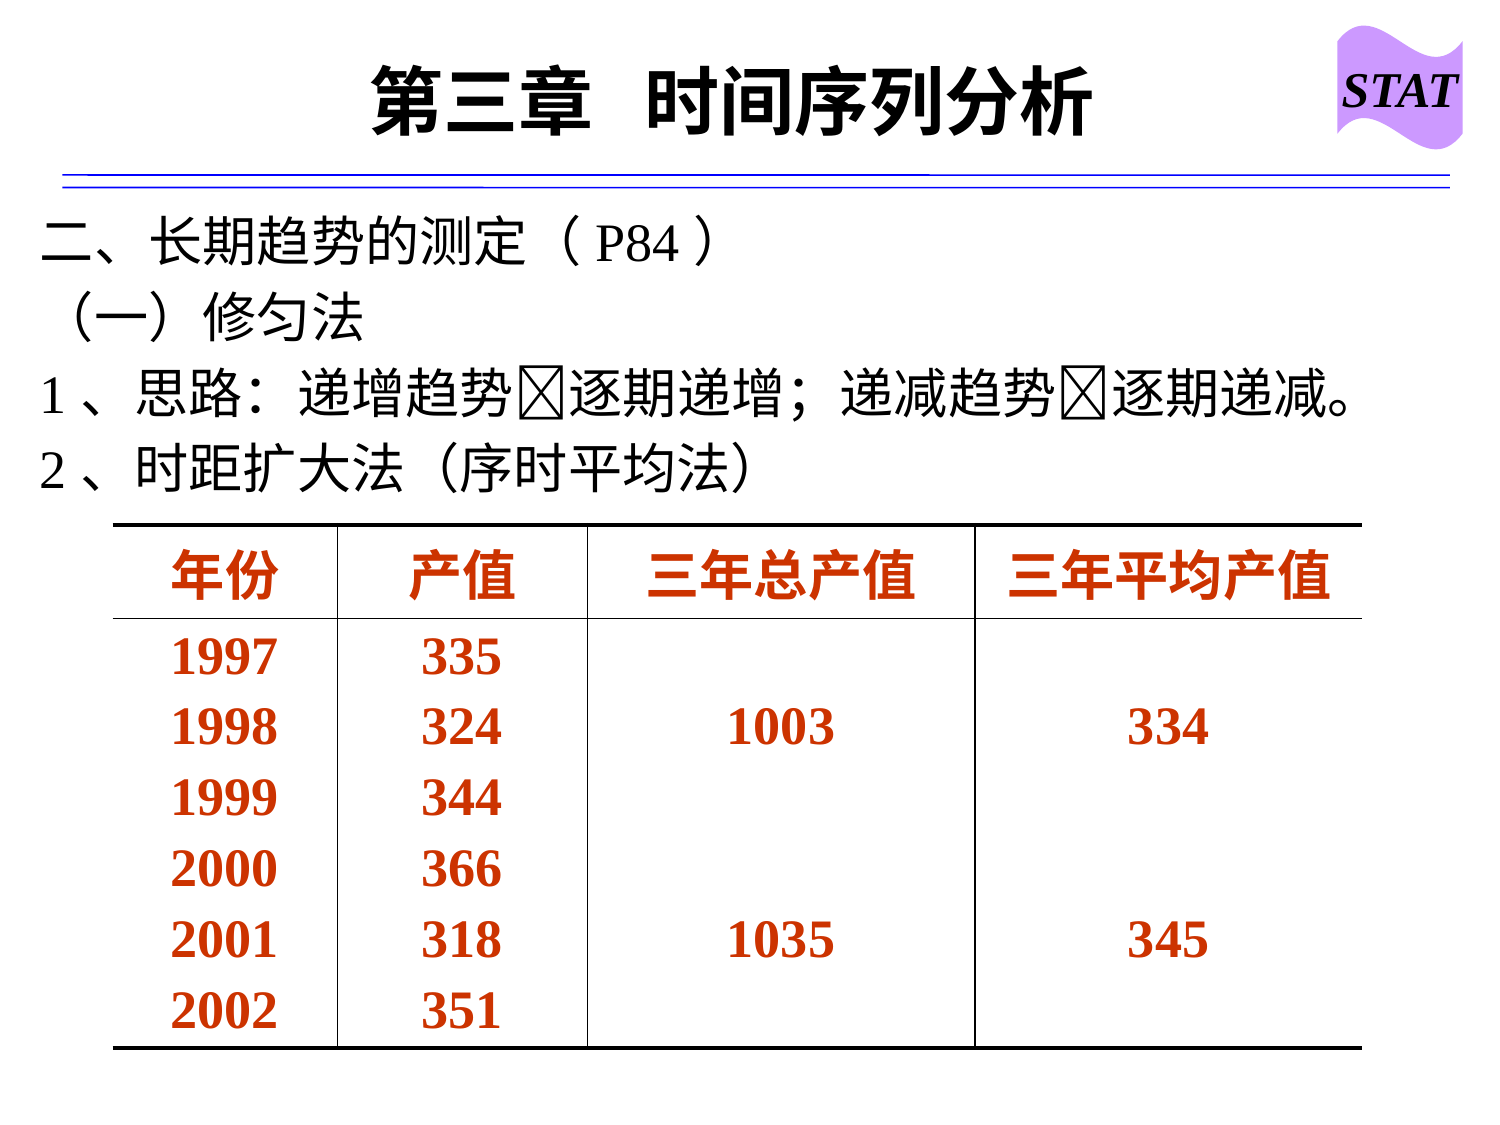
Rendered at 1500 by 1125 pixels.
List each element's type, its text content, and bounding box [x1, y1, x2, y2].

table_cell 1997 1998 1999 2000 2001 2002 [113, 619, 337, 1046]
table_header 三年平均产值 [976, 527, 1362, 618]
subtitle 二、长期趋势的测定（P84） （一）修匀法 1、思路：递增趋势逐期递增；递减趋势逐期递减。 2、时距扩大法（序时平均法） [24, 199, 1476, 1088]
table_cell 335 324 344 366 318 351 [338, 619, 587, 1046]
table_cell 1003 1035 [588, 619, 974, 1046]
text_box STAT [1337, 25, 1463, 150]
title 第三章 时间序列分析 [74, 49, 1388, 151]
table_header 产值 [338, 527, 587, 618]
table_header 三年总产值 [588, 527, 974, 618]
table_cell 334 345 [976, 619, 1362, 1046]
table_header 年份 [113, 527, 337, 618]
